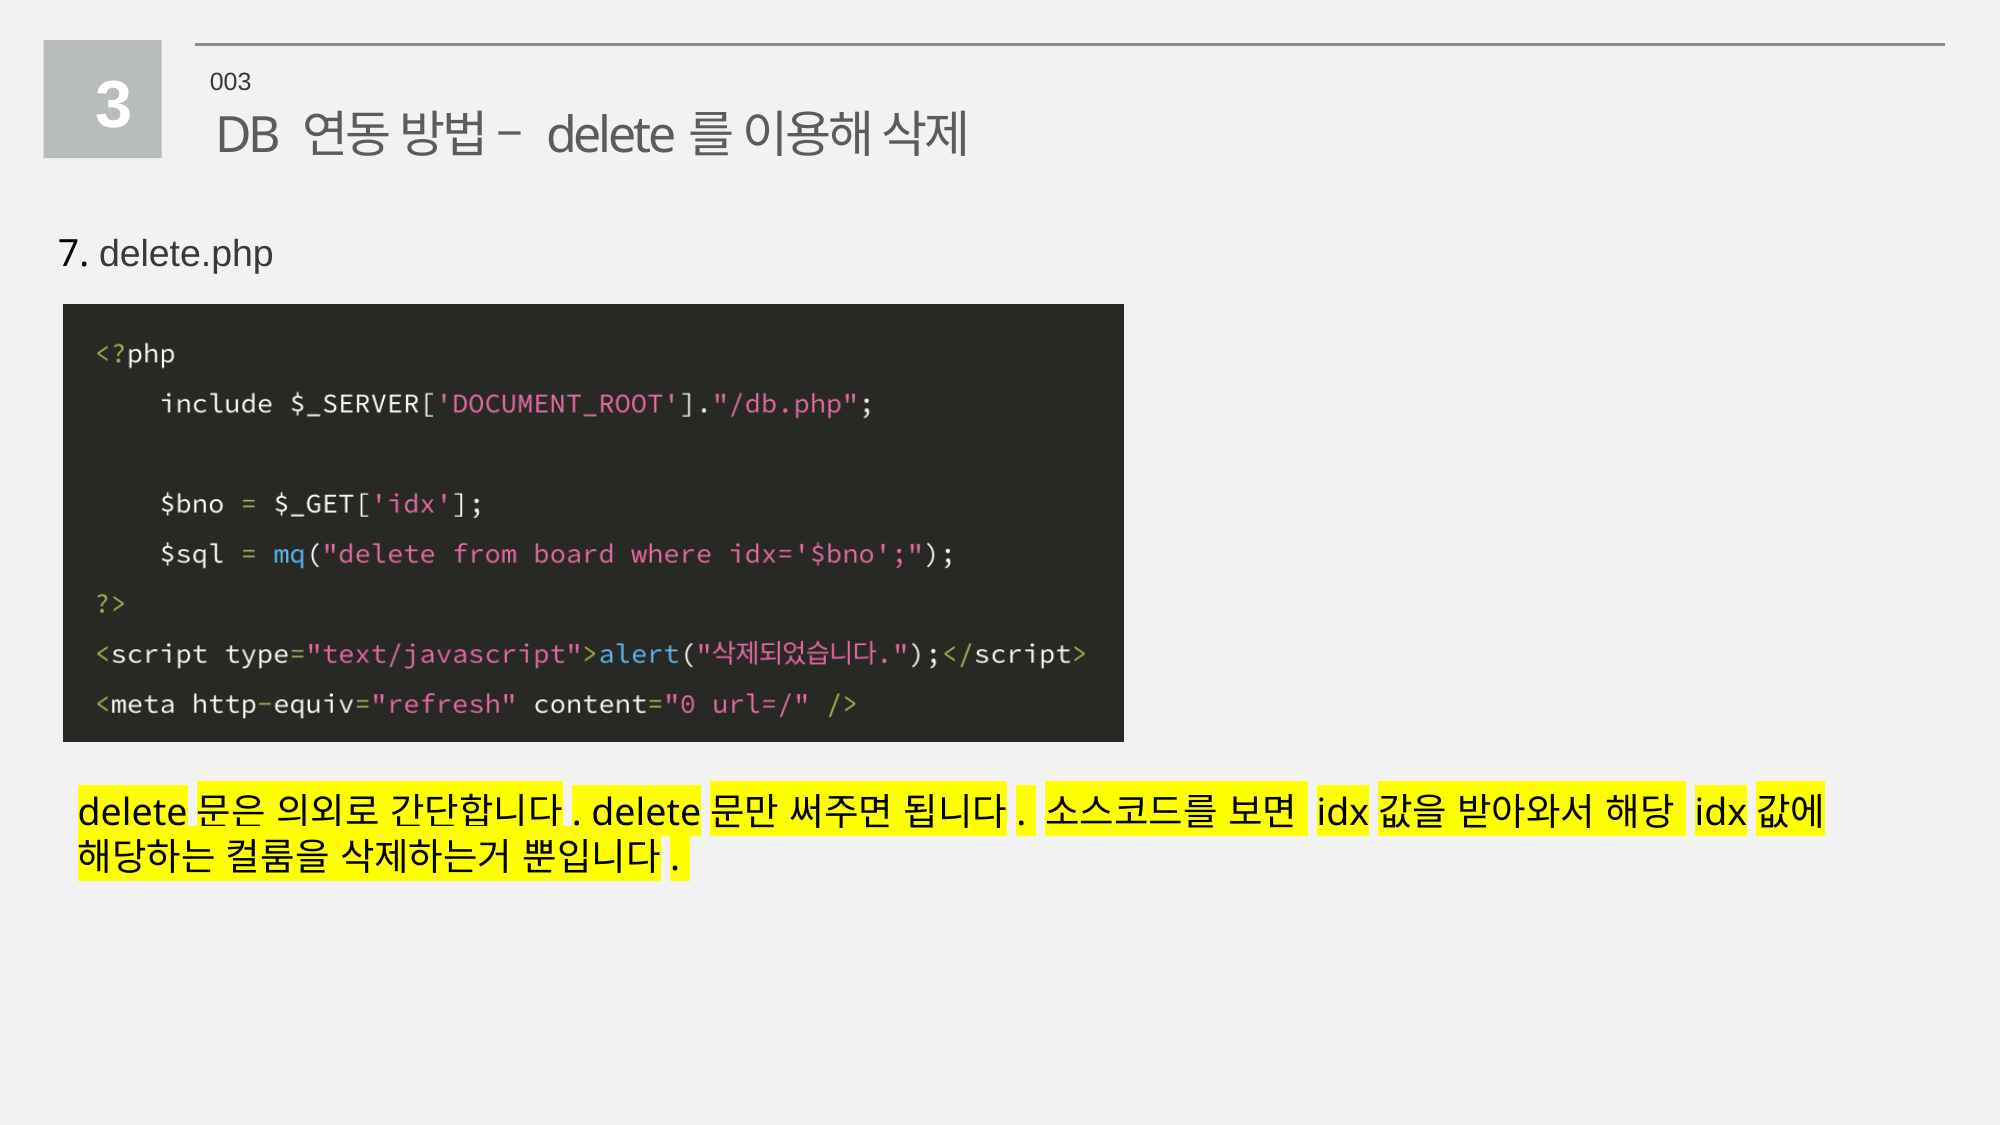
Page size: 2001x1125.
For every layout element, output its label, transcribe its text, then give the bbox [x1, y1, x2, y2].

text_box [194, 57, 992, 171]
text_box 7. delete.php [43, 221, 289, 282]
text_box 3 [80, 52, 123, 148]
picture [62, 304, 1124, 743]
text_box [42, 39, 163, 159]
text_box delete문은 의외로 간단합니다. delete문만 써주면 됩니다. 소스코드를 보면 idx값을 받아와서 해당 idx값에 해당하는 컬룸을 삭제하는거 뿐입니다. [63, 780, 1892, 885]
